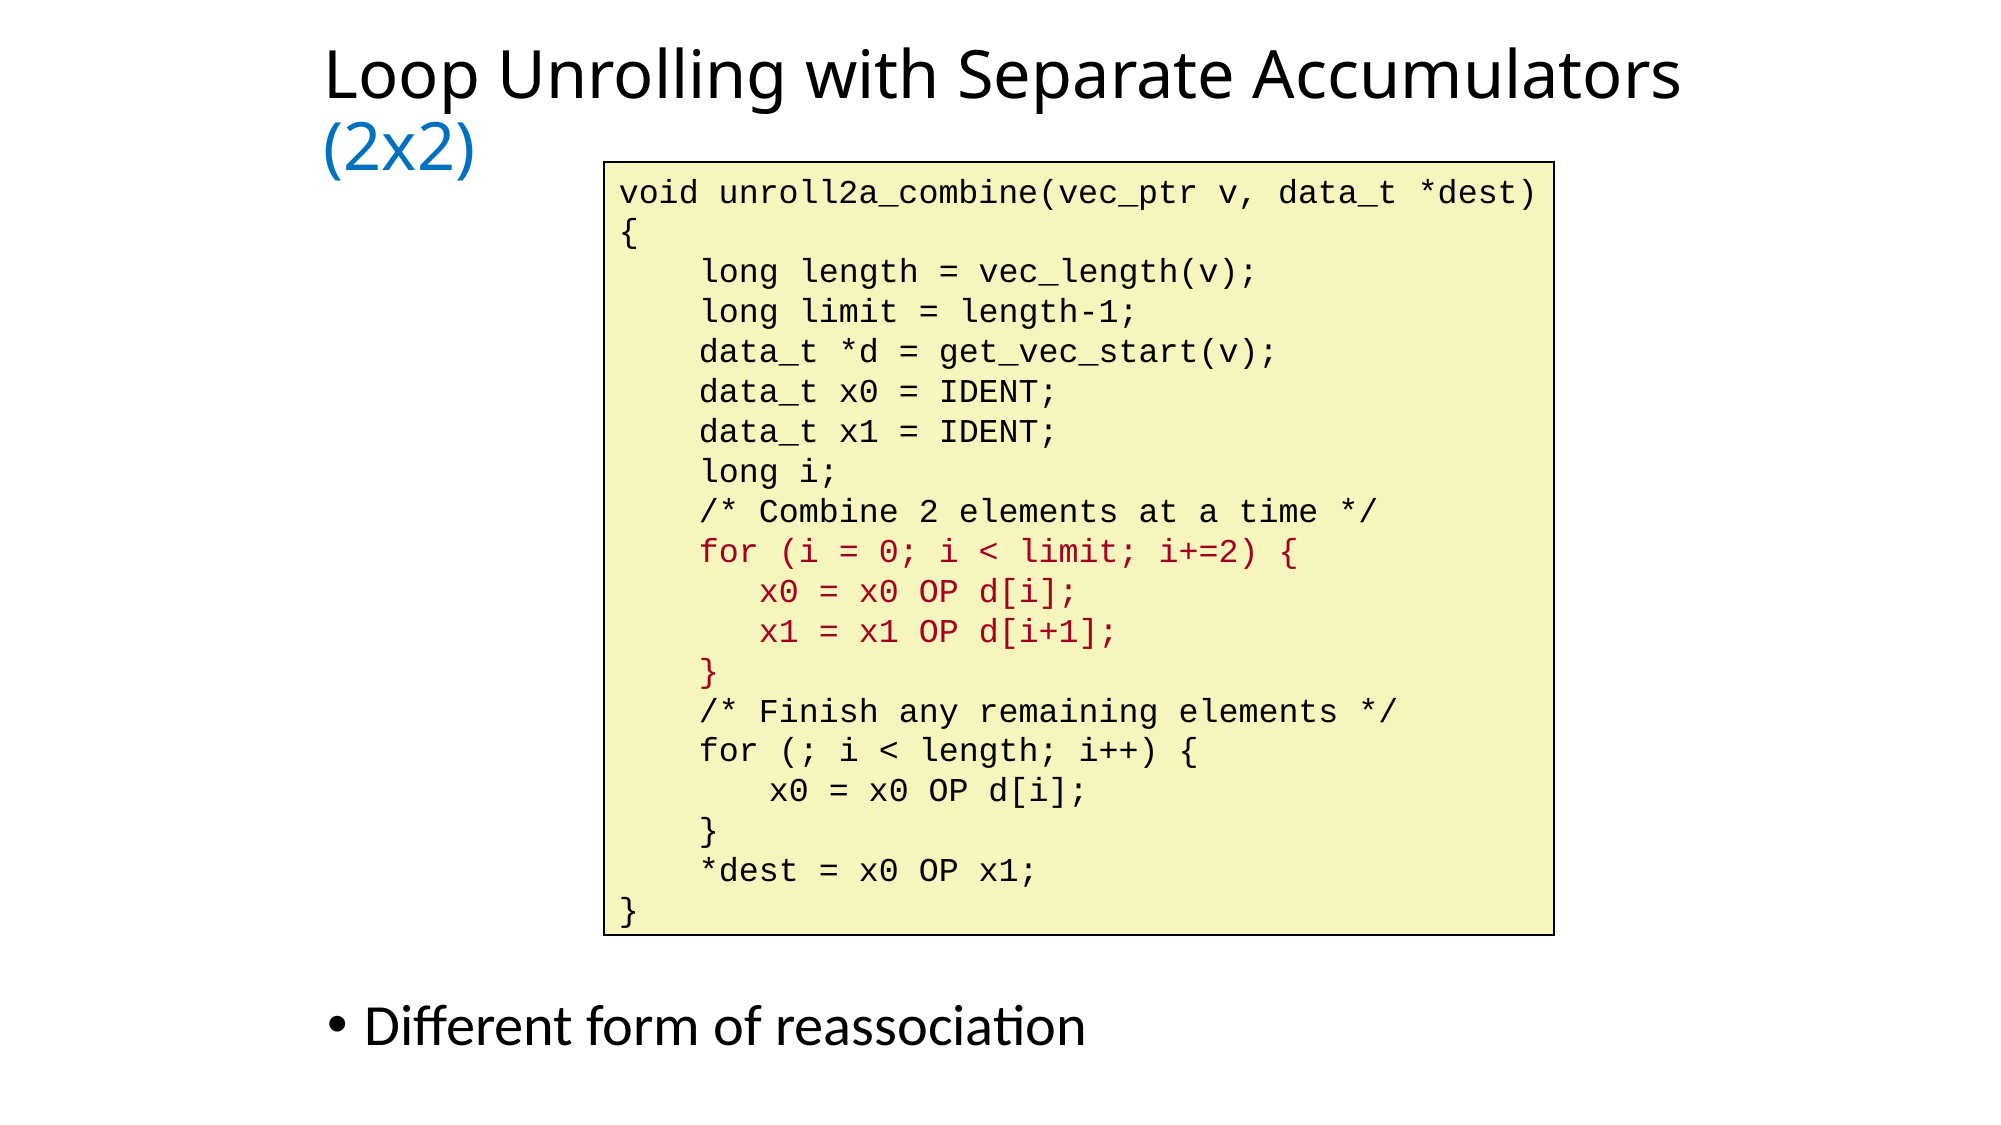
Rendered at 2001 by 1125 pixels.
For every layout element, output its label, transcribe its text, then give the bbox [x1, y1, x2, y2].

text_box void unroll2a_combine(vec_ptr v, data_t *dest) { long length = vec_length(v); long limit = length-1; data_t *d = get_vec_start(v); data_t x0 = IDENT; data_t x1 = IDENT; long i; /* Combine 2 elements at a time */ for (i = 0; i < limit; i+=2) { x0 = x0 OP d[i]; x1 = x1 OP d[i+1]; } /* Finish any remaining elements */ for (; i < length; i++) { x0 = x0 OP d[i]; } *dest = x0 OP x1; } [604, 162, 1555, 936]
list Different form of reassociation [312, 987, 1675, 1083]
title Loop Unrolling with Separate Accumulators (2x2) [308, 50, 1713, 175]
